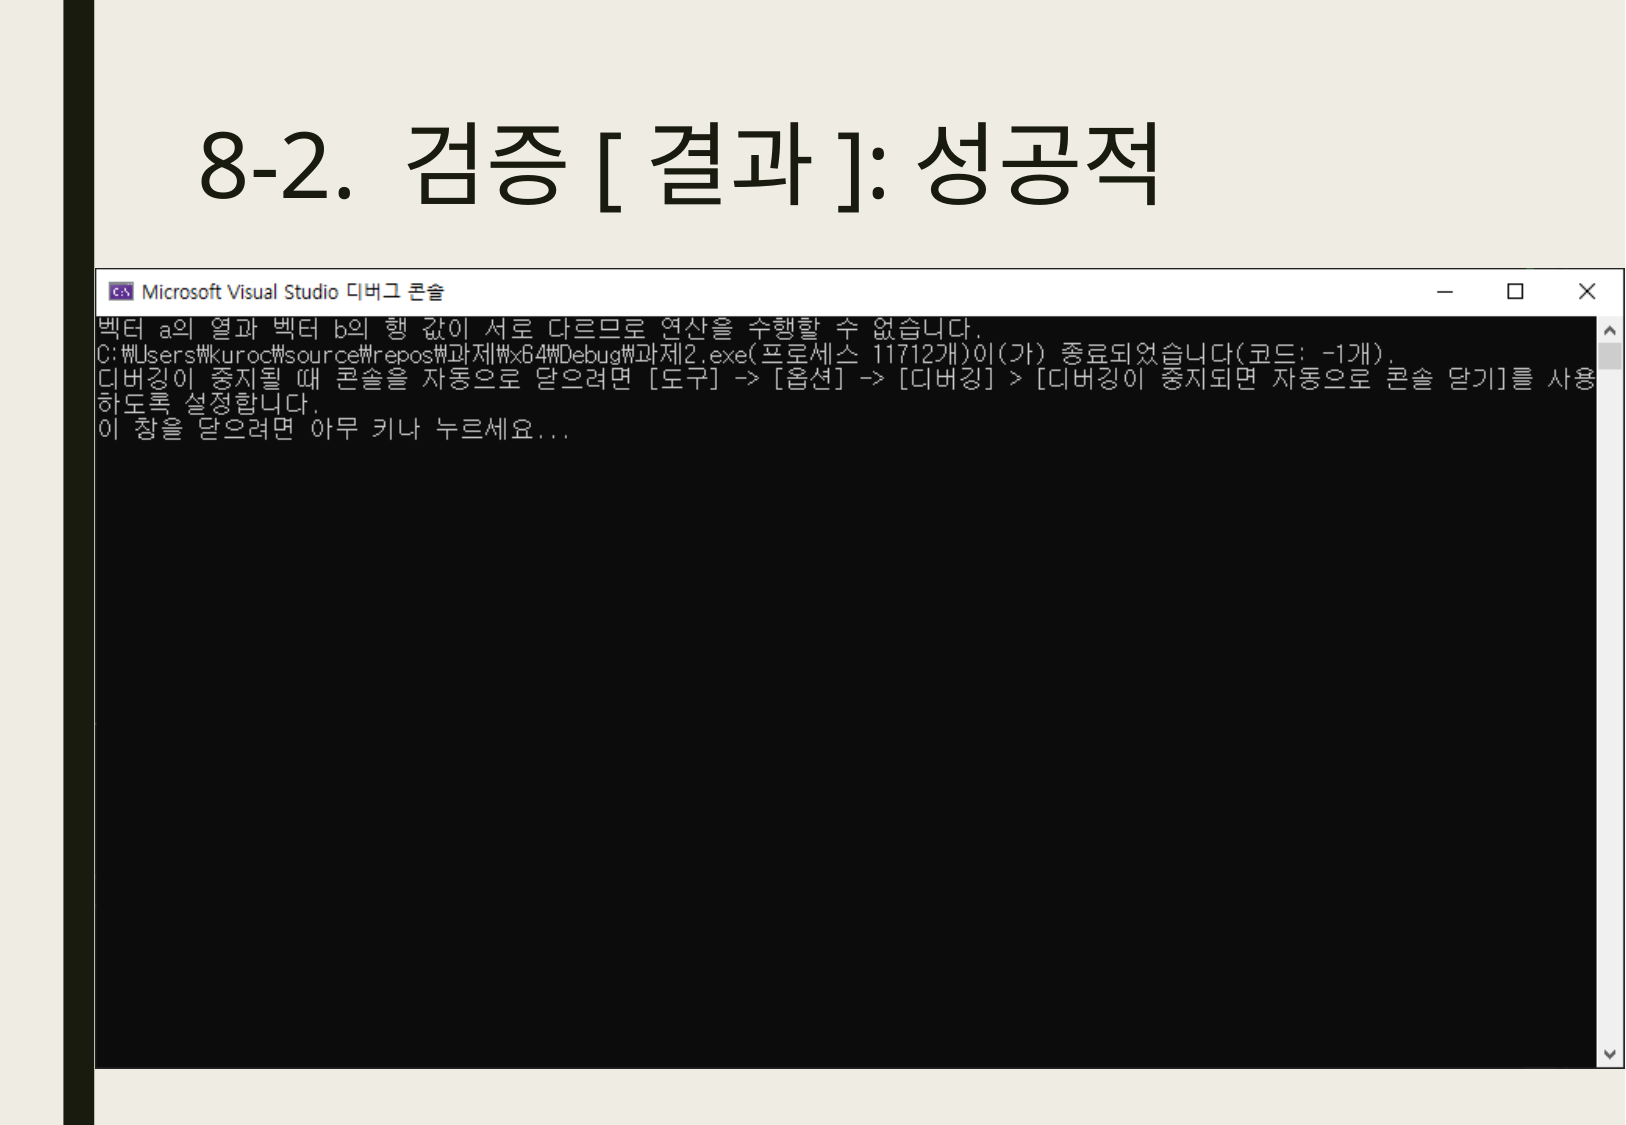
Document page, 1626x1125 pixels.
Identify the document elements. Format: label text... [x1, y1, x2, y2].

picture [95, 268, 1625, 1069]
title 8-2. 검증[결과]:성공적 [182, 112, 1463, 268]
